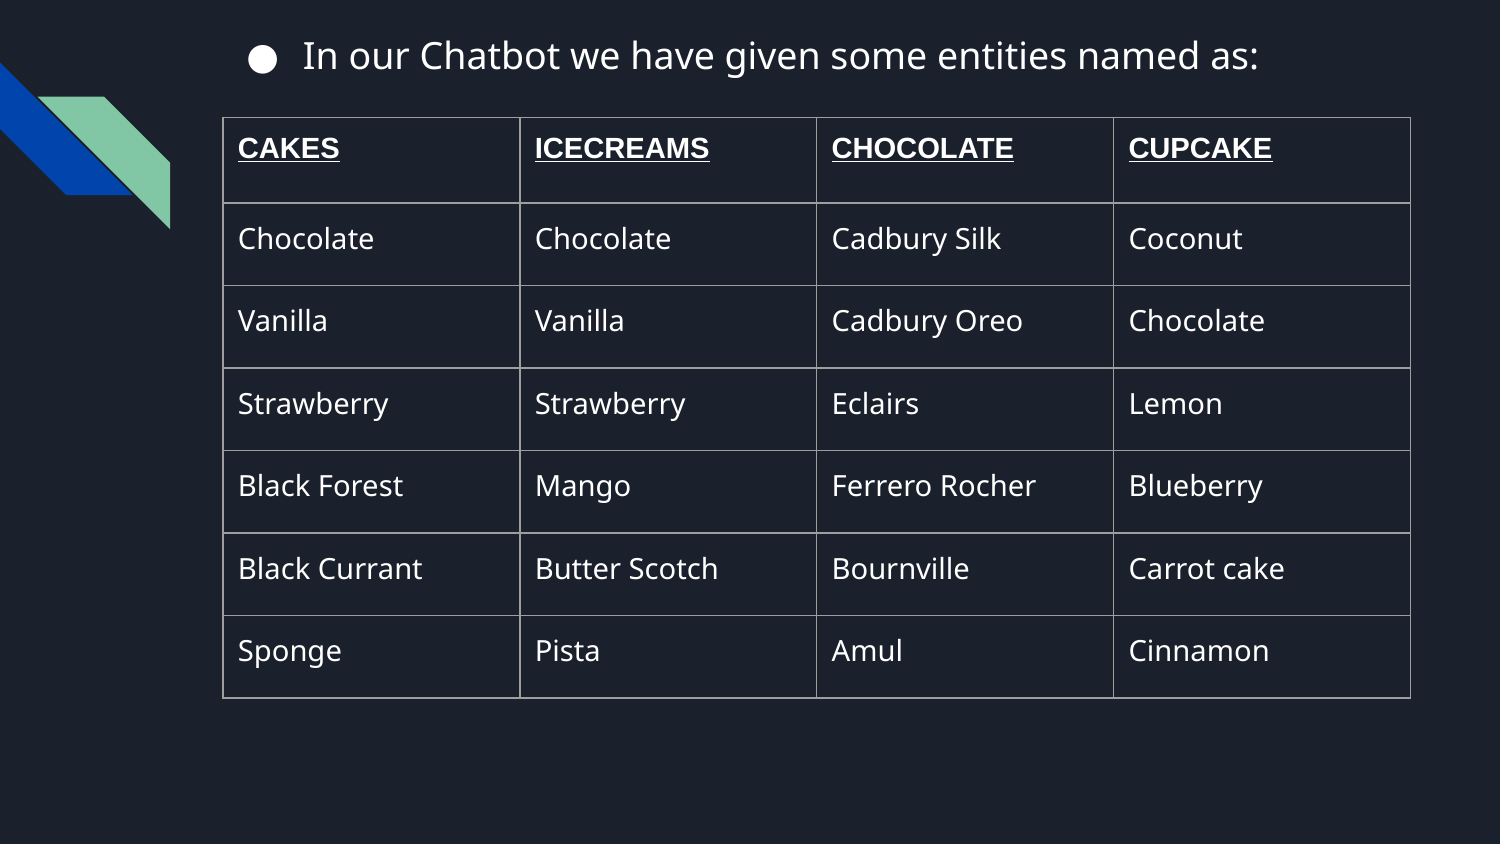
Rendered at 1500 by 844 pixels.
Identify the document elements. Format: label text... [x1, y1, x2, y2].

table_cell Sponge [224, 616, 519, 697]
table_cell Cinnamon [1114, 616, 1410, 697]
table_cell Chocolate [521, 204, 816, 285]
table_cell Black Currant [224, 534, 519, 615]
table_header CAKES [224, 118, 519, 202]
list In our Chatbot we have given some entities named as: [212, 10, 1435, 813]
table_cell Lemon [1114, 369, 1410, 450]
table_cell Bournville [817, 534, 1113, 615]
table_header CUPCAKE [1114, 118, 1410, 202]
table_cell Carrot cake [1114, 534, 1410, 615]
table_cell Cadbury Oreo [817, 286, 1113, 367]
table_header ICECREAMS [521, 118, 816, 202]
table_cell Blueberry [1114, 451, 1410, 532]
table_cell Chocolate [224, 204, 519, 285]
table_cell Cadbury Silk [817, 204, 1113, 285]
table_cell Amul [817, 616, 1113, 697]
table_cell Strawberry [521, 369, 816, 450]
table_cell Eclairs [817, 369, 1113, 450]
table_cell Butter Scotch [521, 534, 816, 615]
table_cell Ferrero Rocher [817, 451, 1113, 532]
table_cell Coconut [1114, 204, 1410, 285]
table_cell Chocolate [1114, 286, 1410, 367]
table_cell Black Forest [224, 451, 519, 532]
table_cell Vanilla [521, 286, 816, 367]
table_cell Vanilla [224, 286, 519, 367]
table_cell Strawberry [224, 369, 519, 450]
table_header CHOCOLATE [817, 118, 1113, 202]
table_cell Mango [521, 451, 816, 532]
table_cell Pista [521, 616, 816, 697]
